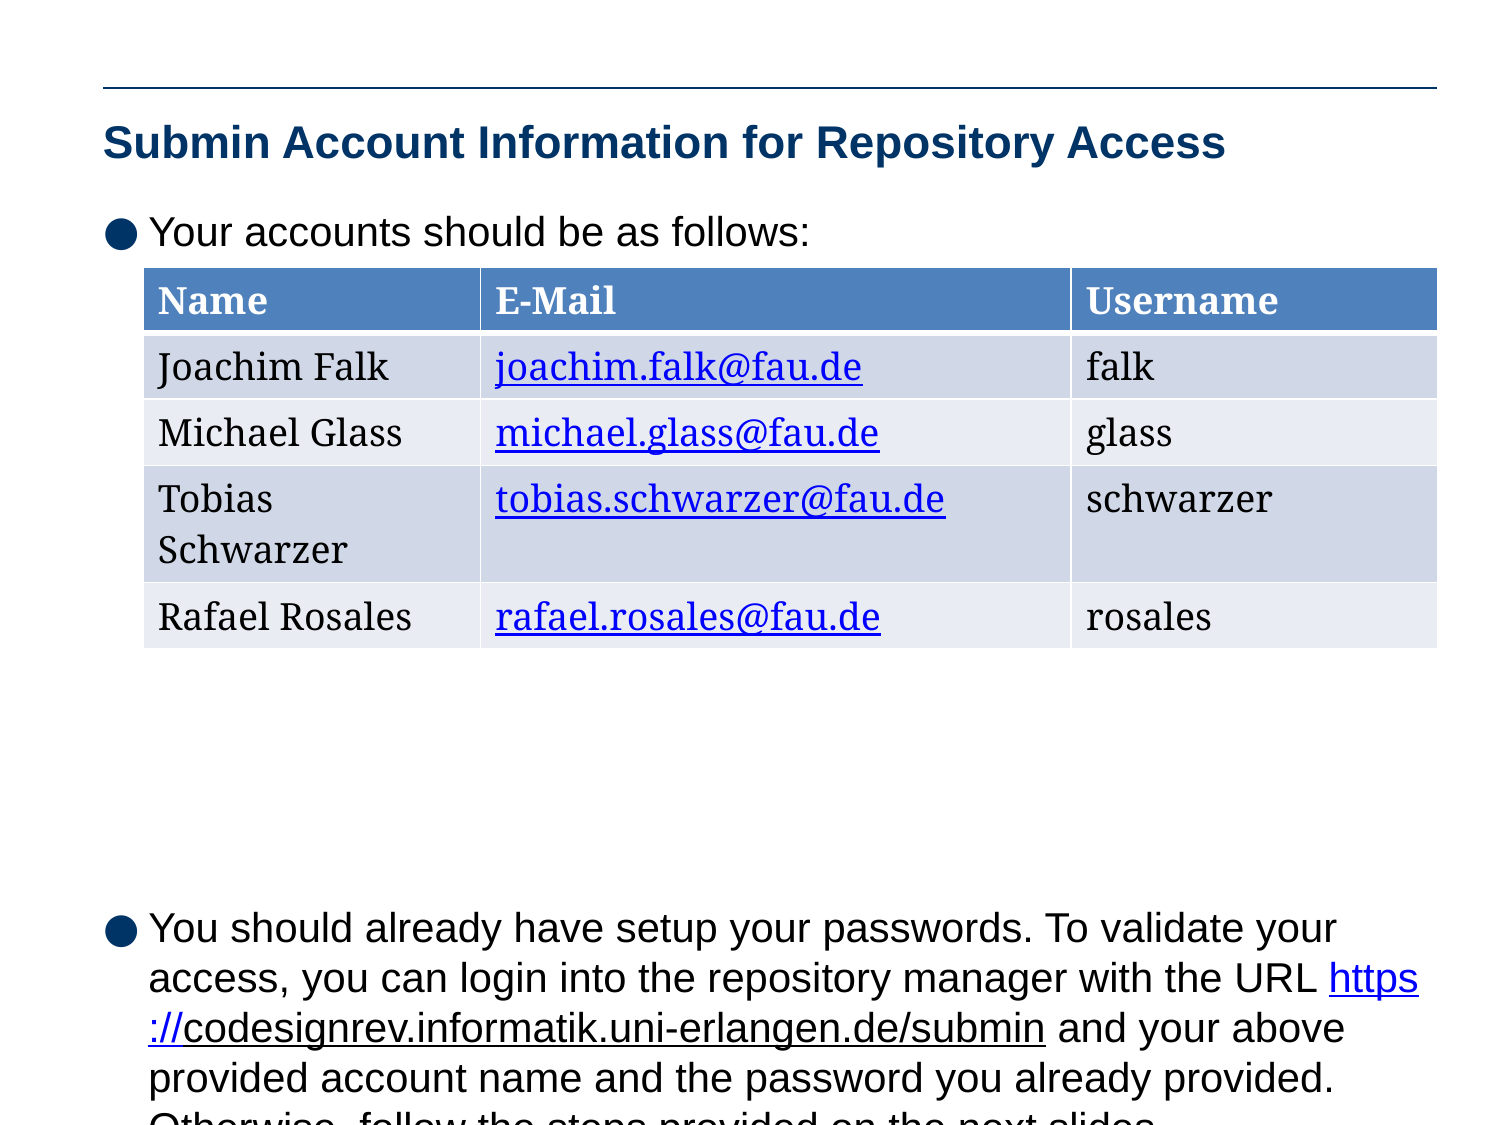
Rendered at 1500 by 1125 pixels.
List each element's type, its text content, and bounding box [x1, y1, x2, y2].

table_cell joachim.falk@fau.de [481, 336, 1070, 398]
table_cell tobias.schwarzer@fau.de [481, 466, 1070, 582]
table_cell michael.glass@fau.de [481, 400, 1070, 465]
table_cell glass [1072, 400, 1437, 465]
list Your accounts should be as follows: You should already have setup your passwords. To validate your access, you can login into the repository manager with the URL https://codesignrev.informatik.uni-erlangen.de/submin and your above provided account name and the password you already provided. Otherwise, follow the steps provided on the next slides. [102, 204, 1438, 1065]
table_cell Joachim Falk [144, 336, 480, 398]
table_header E-Mail [481, 268, 1070, 330]
table_cell Tobias Schwarzer [144, 466, 480, 582]
table_cell Rafael Rosales [144, 583, 480, 648]
table_cell rosales [1072, 583, 1437, 648]
table_cell rafael.rosales@fau.de [481, 583, 1070, 648]
title Submin Account Information for Repository Access [102, 109, 1438, 162]
table_header Username [1072, 268, 1437, 330]
table_cell falk [1072, 336, 1437, 398]
table_header Name [144, 268, 480, 330]
table_cell Michael Glass [144, 400, 480, 465]
table_cell schwarzer [1072, 466, 1437, 582]
